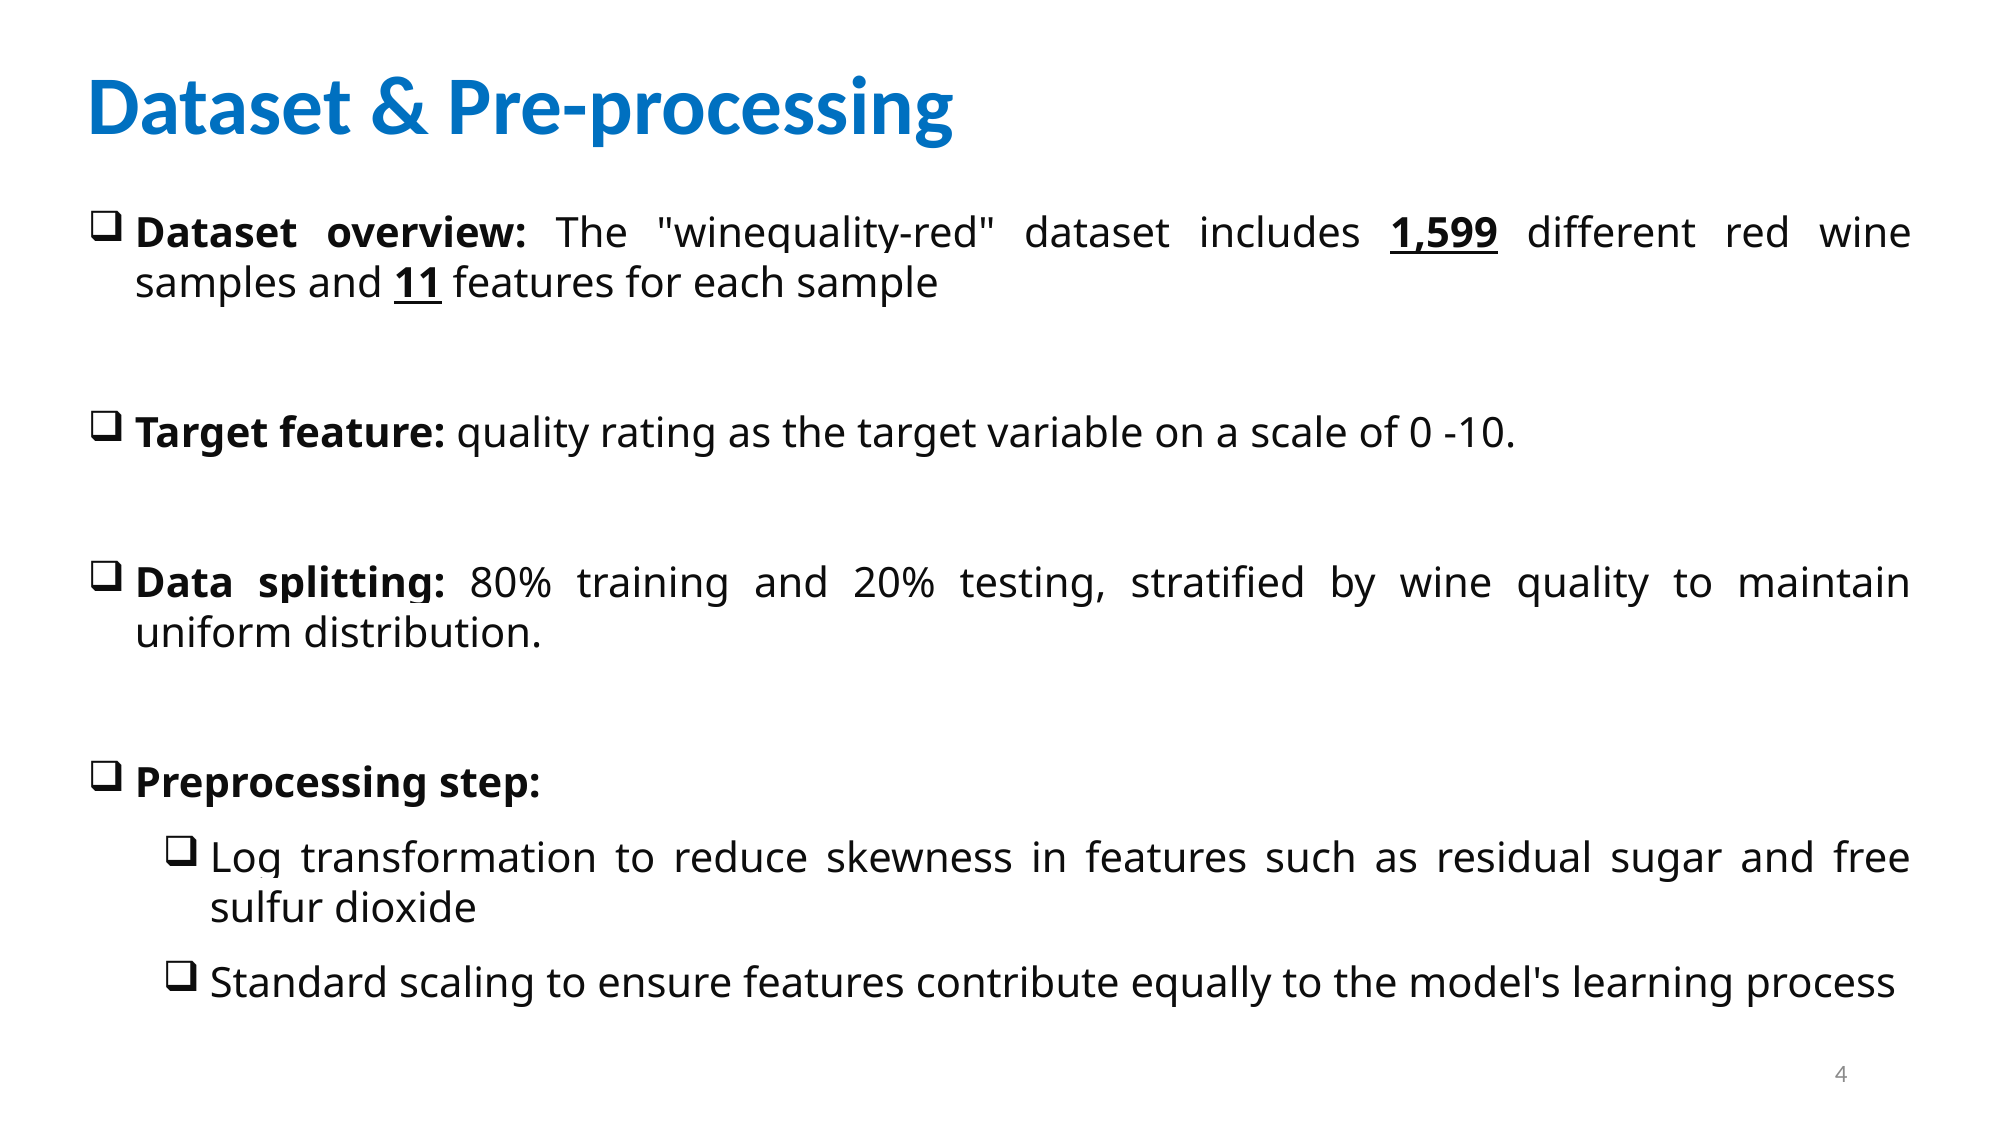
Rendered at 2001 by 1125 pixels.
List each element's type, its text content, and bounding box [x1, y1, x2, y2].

text_box Dataset overview: The "winequality-red" dataset includes 1,599 different red wine samples and 11 features for each sample Target feature: quality rating as the target variable on a scale of 0 -10. Data splitting: 80% training and 20% testing, stratified by wine quality to maintain uniform distribution. Preprocessing step: Log transformation to reduce skewness in features such as residual sugar and free sulfur dioxide Standard scaling to ensure features contribute equally to the model's learning process [73, 198, 1927, 1014]
slide_number 4 [1412, 1042, 1863, 1103]
text_box Dataset & Pre-processing [53, 17, 1927, 199]
